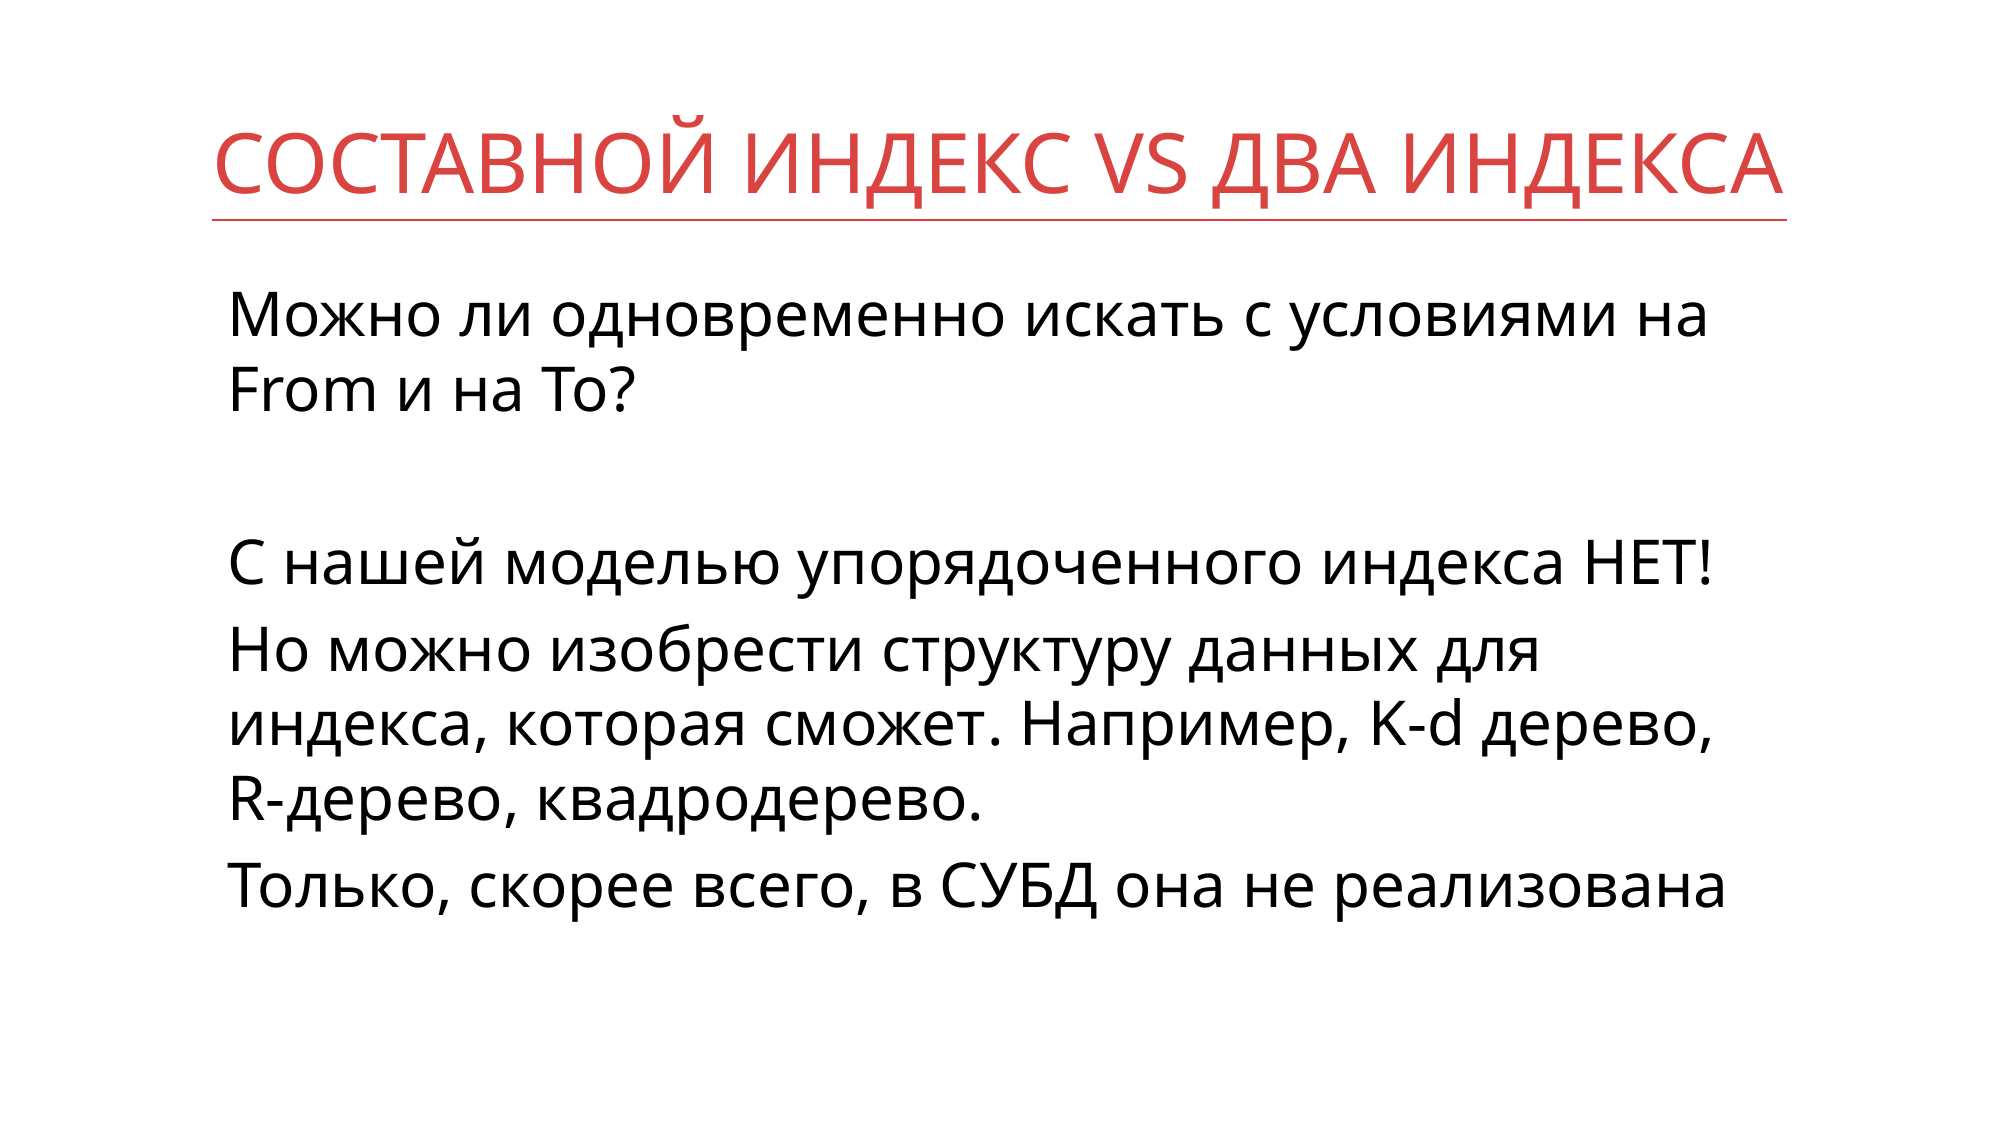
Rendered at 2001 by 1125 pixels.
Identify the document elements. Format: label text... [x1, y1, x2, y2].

title Составной индекс vs Два индекса [212, 90, 1788, 220]
list Можно ли одновременно искать с условиями на From и на To? С нашей моделью упорядоченного индекса НЕТ! Но можно изобрести структуру данных для индекса, которая сможет. Например, K-d дерево, R-дерево, квадродерево. Только, скорее всего, в СУБД она не реализована [212, 267, 1788, 1035]
